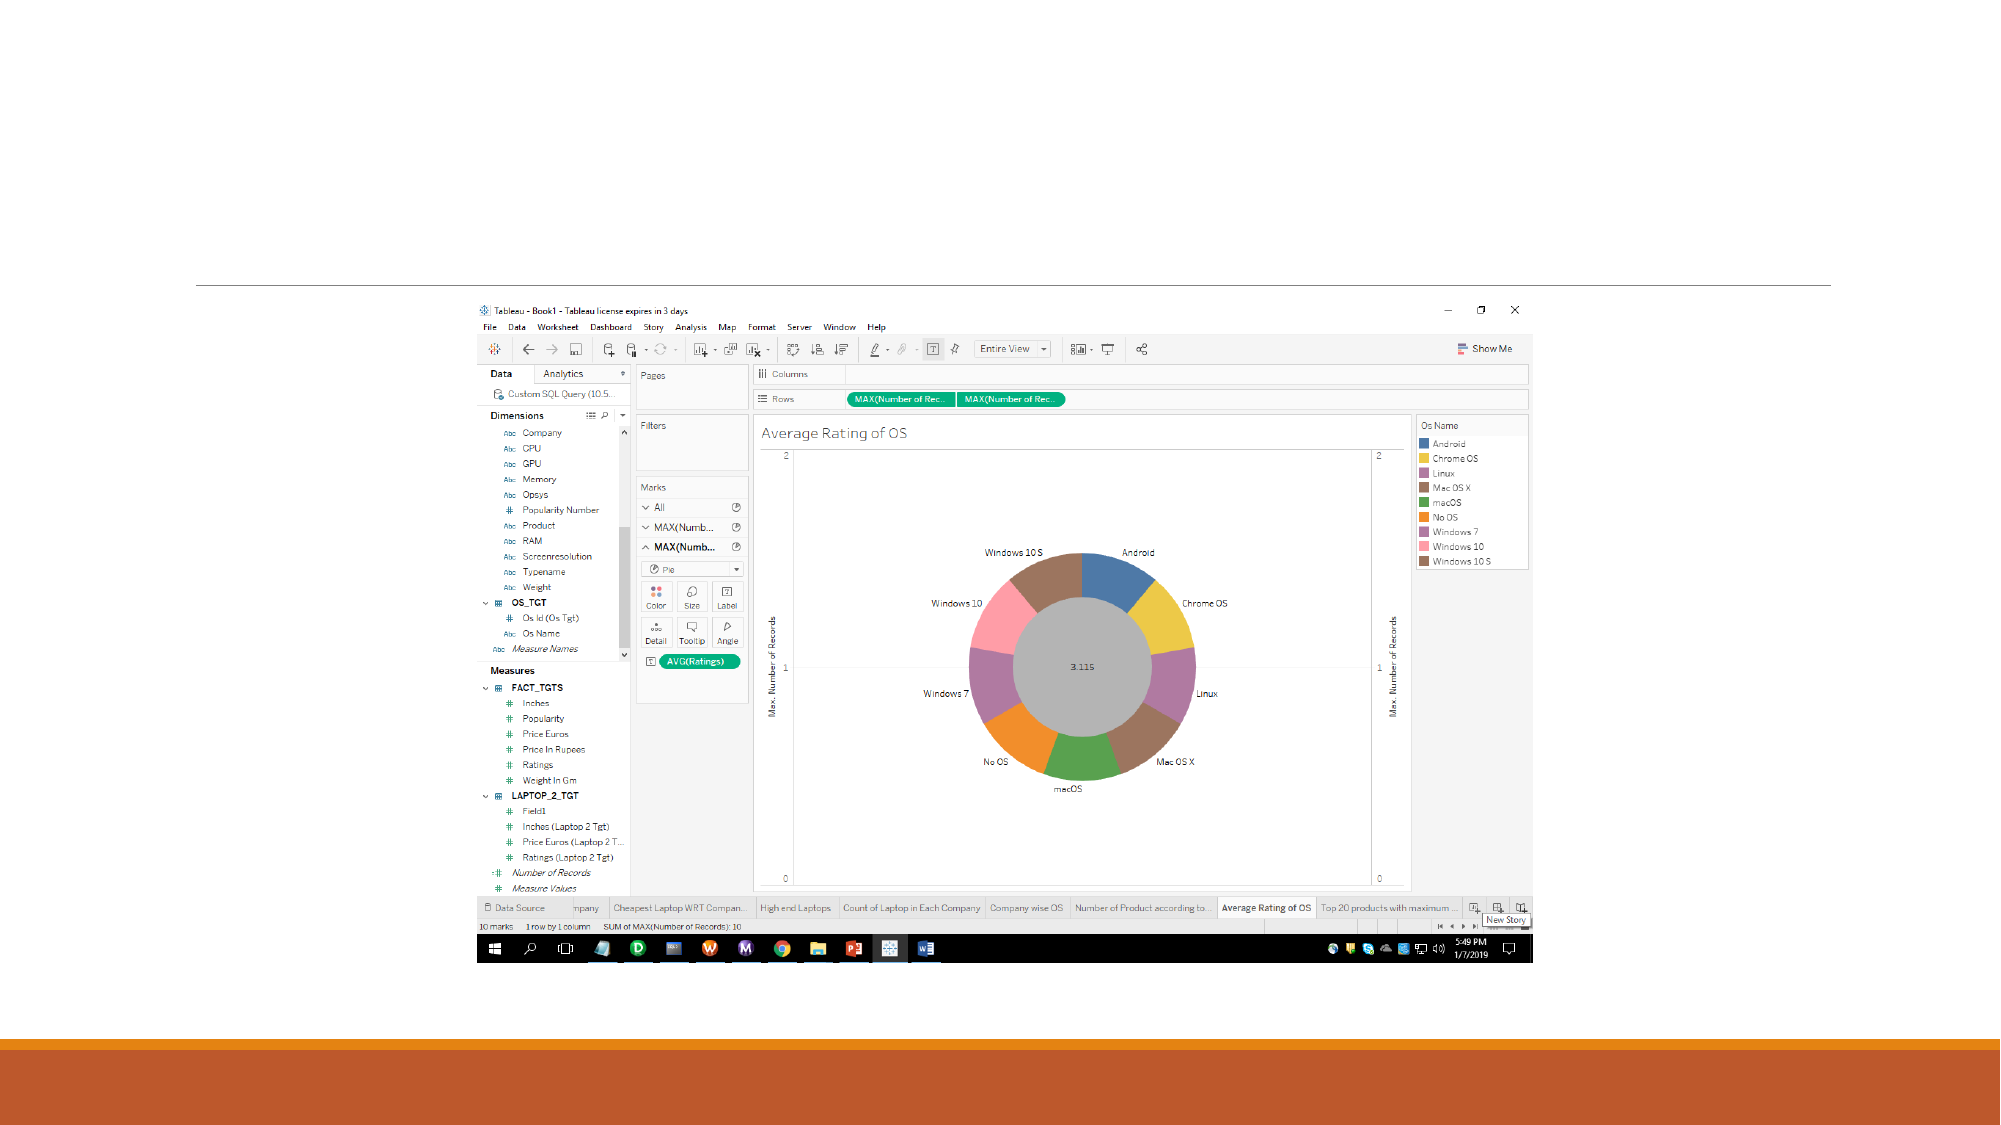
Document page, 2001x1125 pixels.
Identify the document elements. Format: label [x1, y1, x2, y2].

list [476, 302, 1534, 964]
